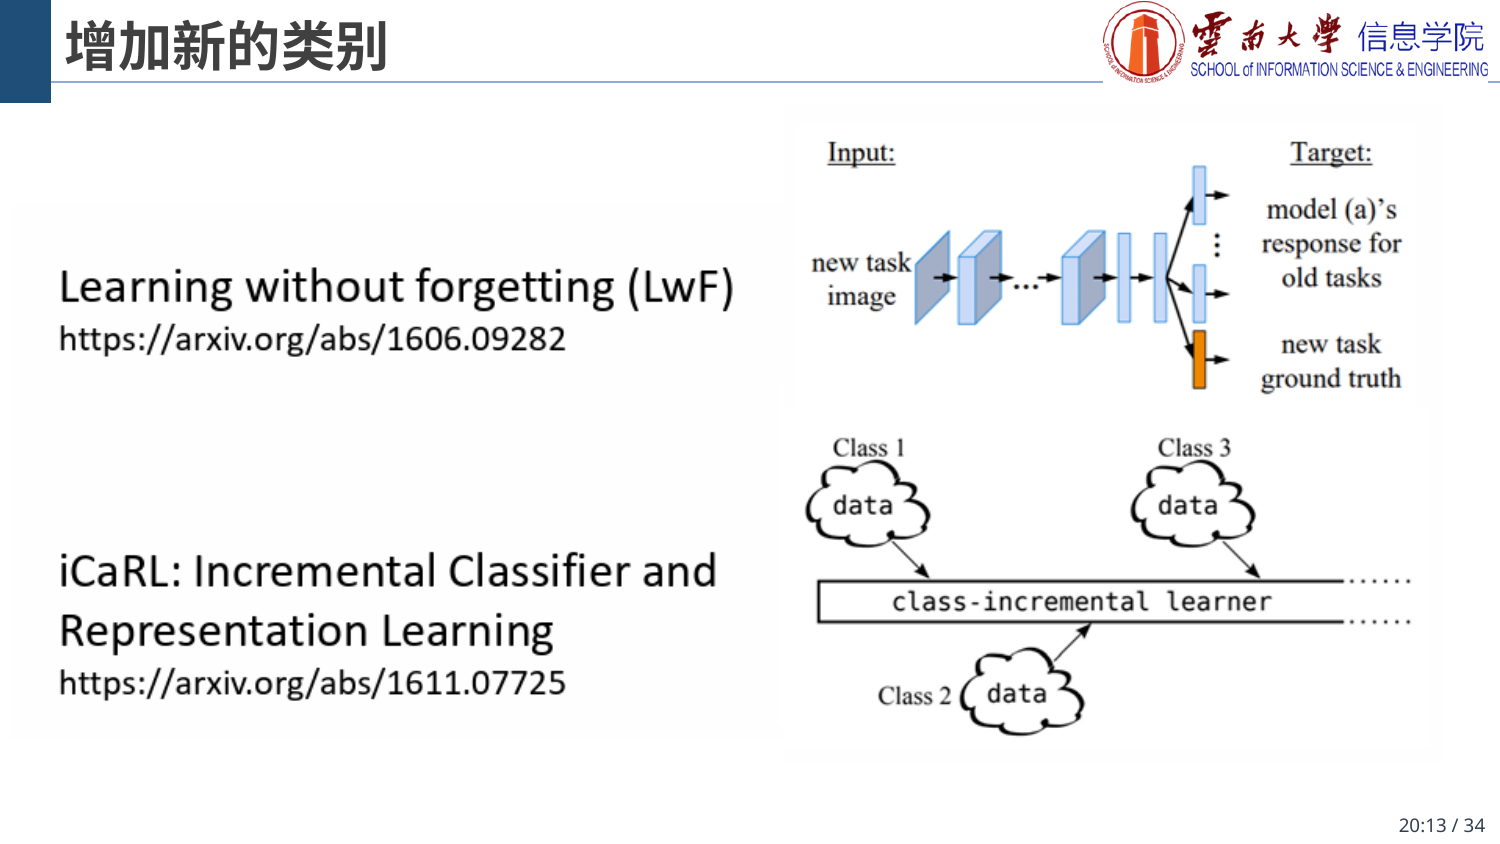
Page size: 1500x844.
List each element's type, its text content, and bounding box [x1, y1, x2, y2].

title 增加新的类别 [49, 10, 886, 85]
picture [1103, 1, 1488, 83]
picture [785, 103, 1444, 764]
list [10, 201, 778, 740]
